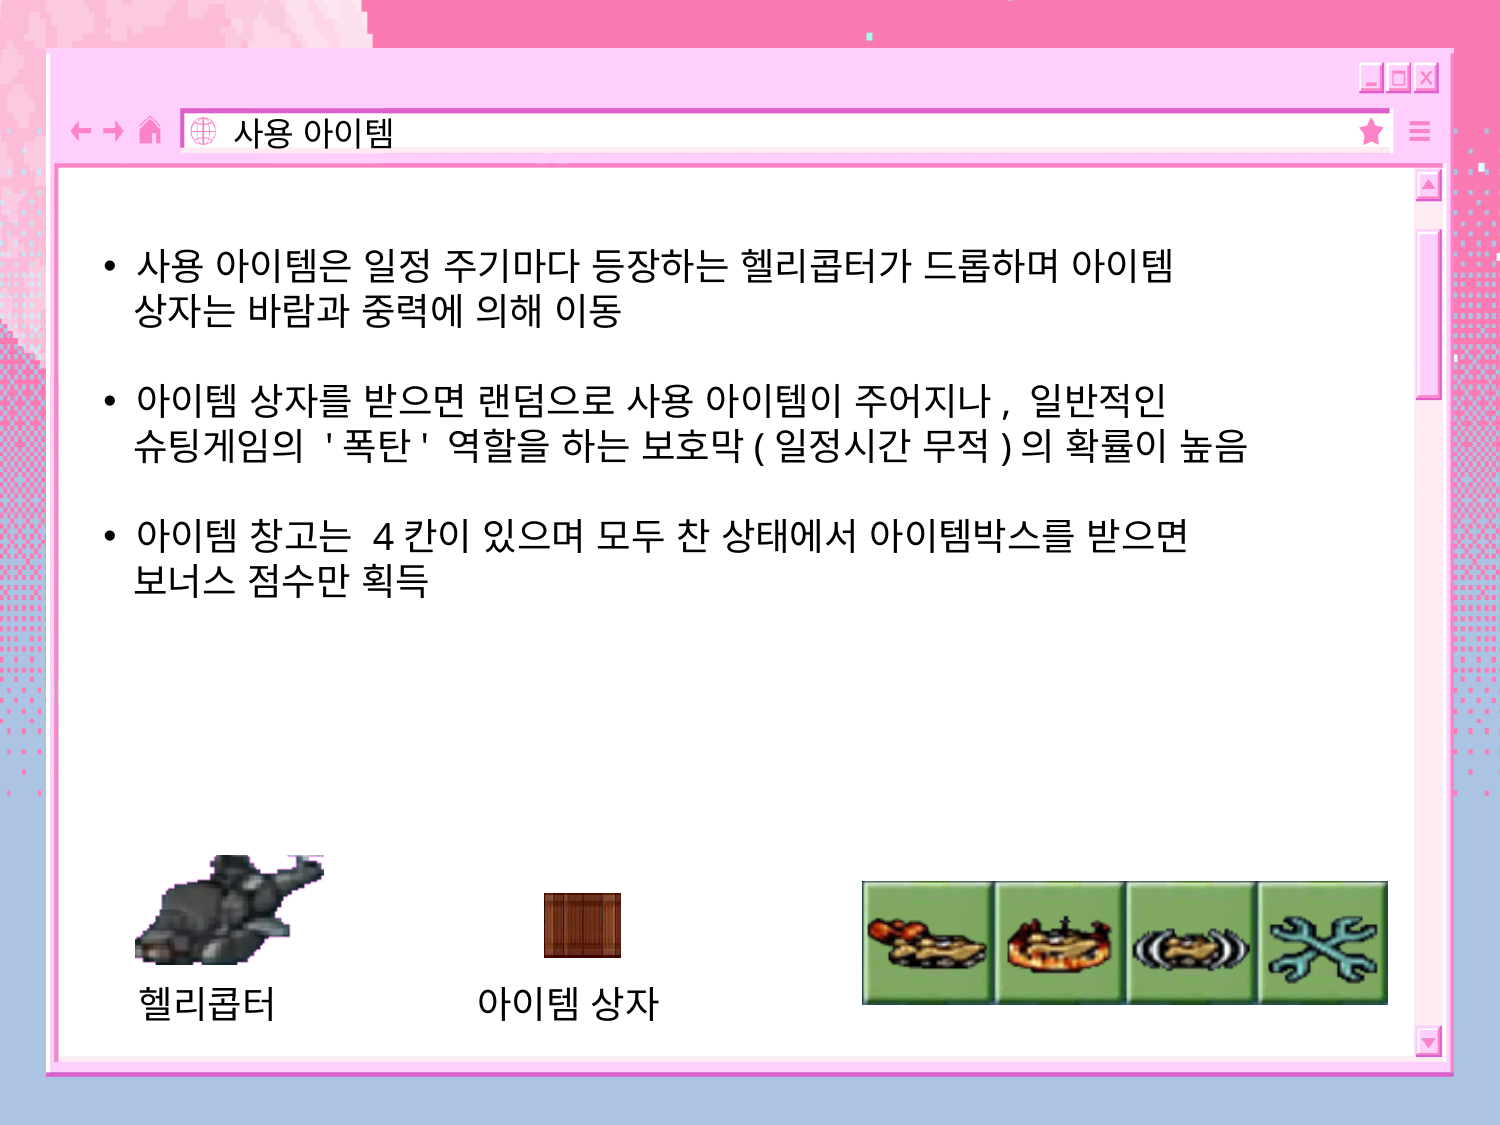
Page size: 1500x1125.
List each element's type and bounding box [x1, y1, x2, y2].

picture [862, 880, 1389, 1005]
picture [543, 892, 621, 959]
picture [135, 855, 324, 965]
text_box [0, 0, 1500, 1125]
text_box [46, 48, 1454, 1077]
